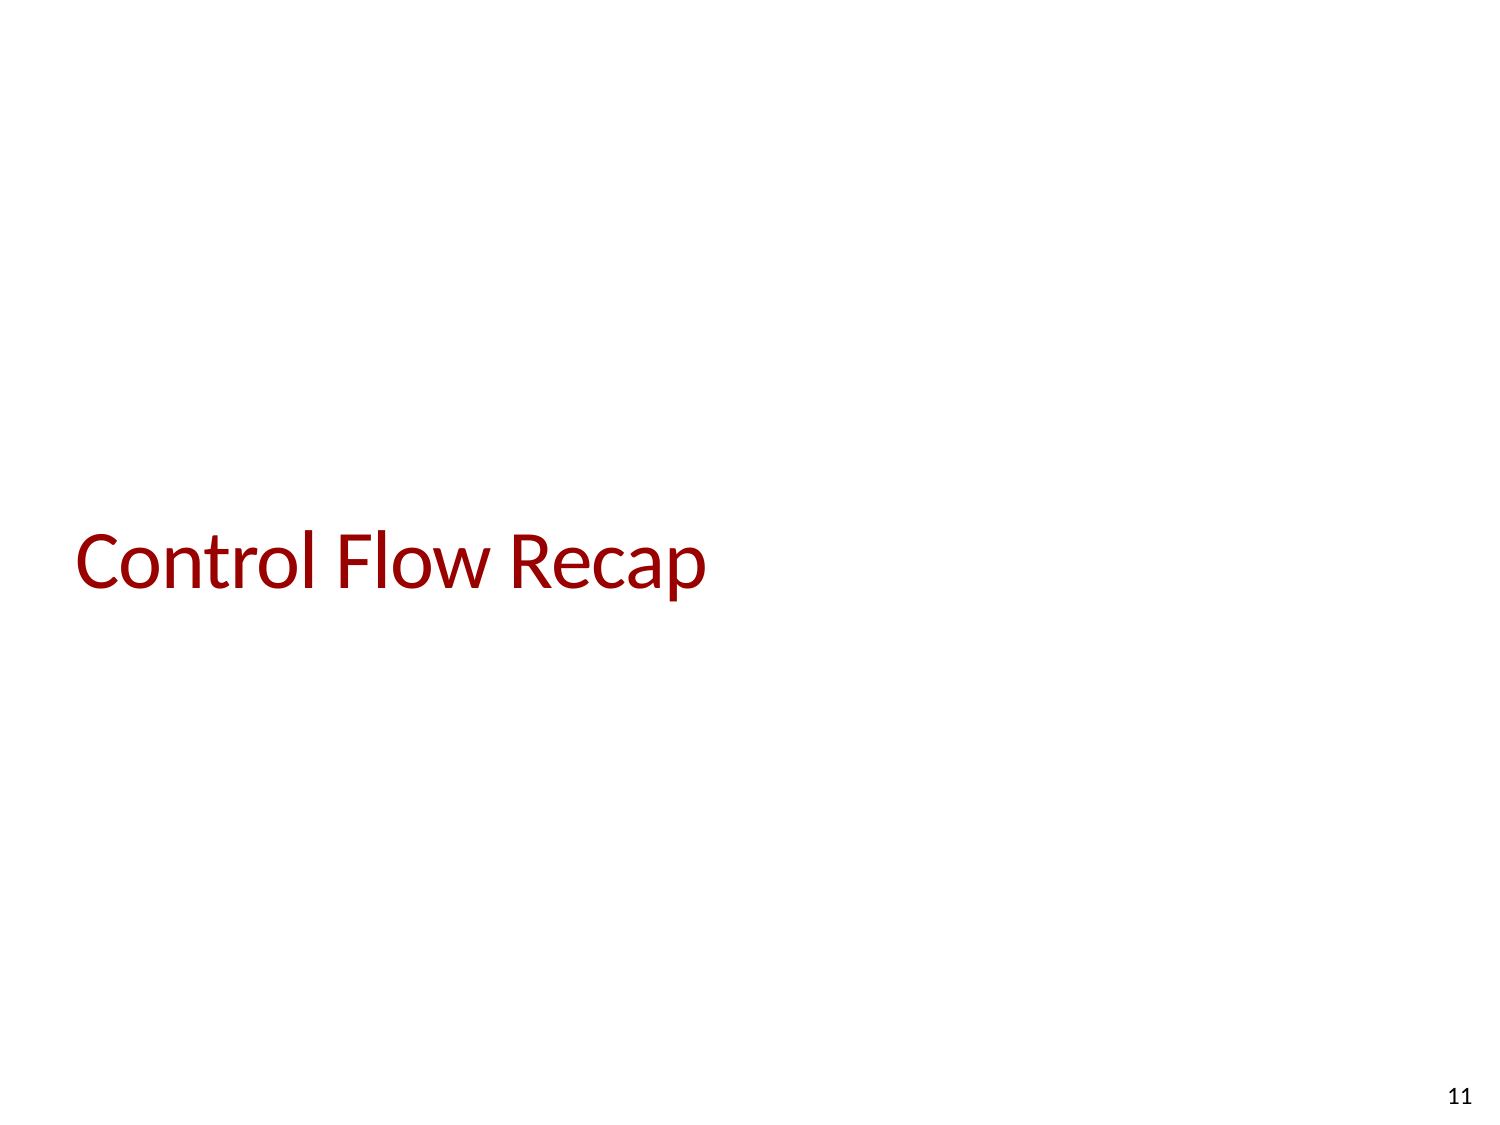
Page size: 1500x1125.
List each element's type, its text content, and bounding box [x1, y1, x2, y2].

slide_number 11 [1137, 1065, 1488, 1125]
title Control Flow Recap [75, 497, 1216, 713]
